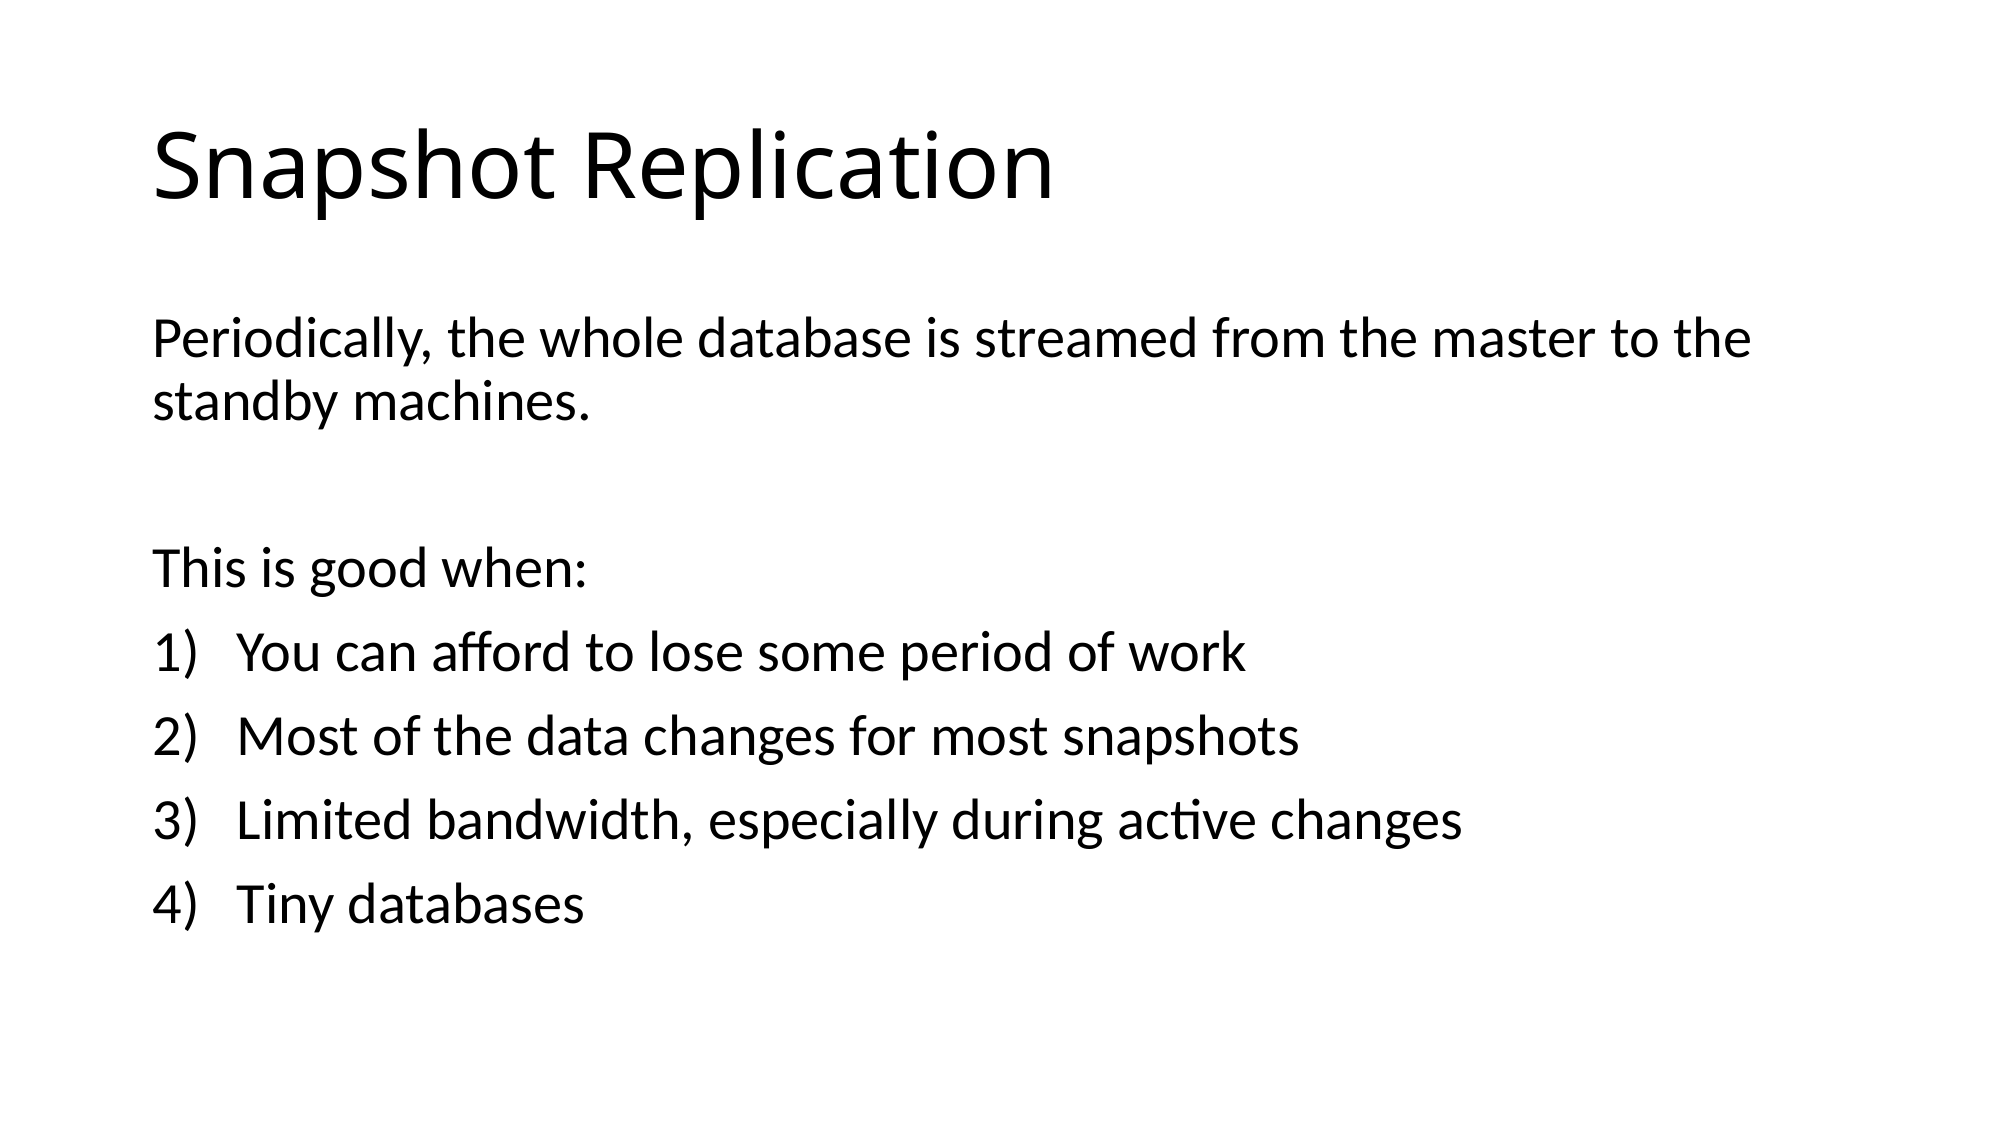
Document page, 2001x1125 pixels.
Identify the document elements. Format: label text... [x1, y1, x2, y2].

list Periodically, the whole database is streamed from the master to the standby machines. This is good when: You can afford to lose some period of work Most of the data changes for most snapshots Limited bandwidth, especially during active changes Tiny databases [137, 299, 1863, 1014]
title Snapshot Replication [137, 59, 1863, 278]
